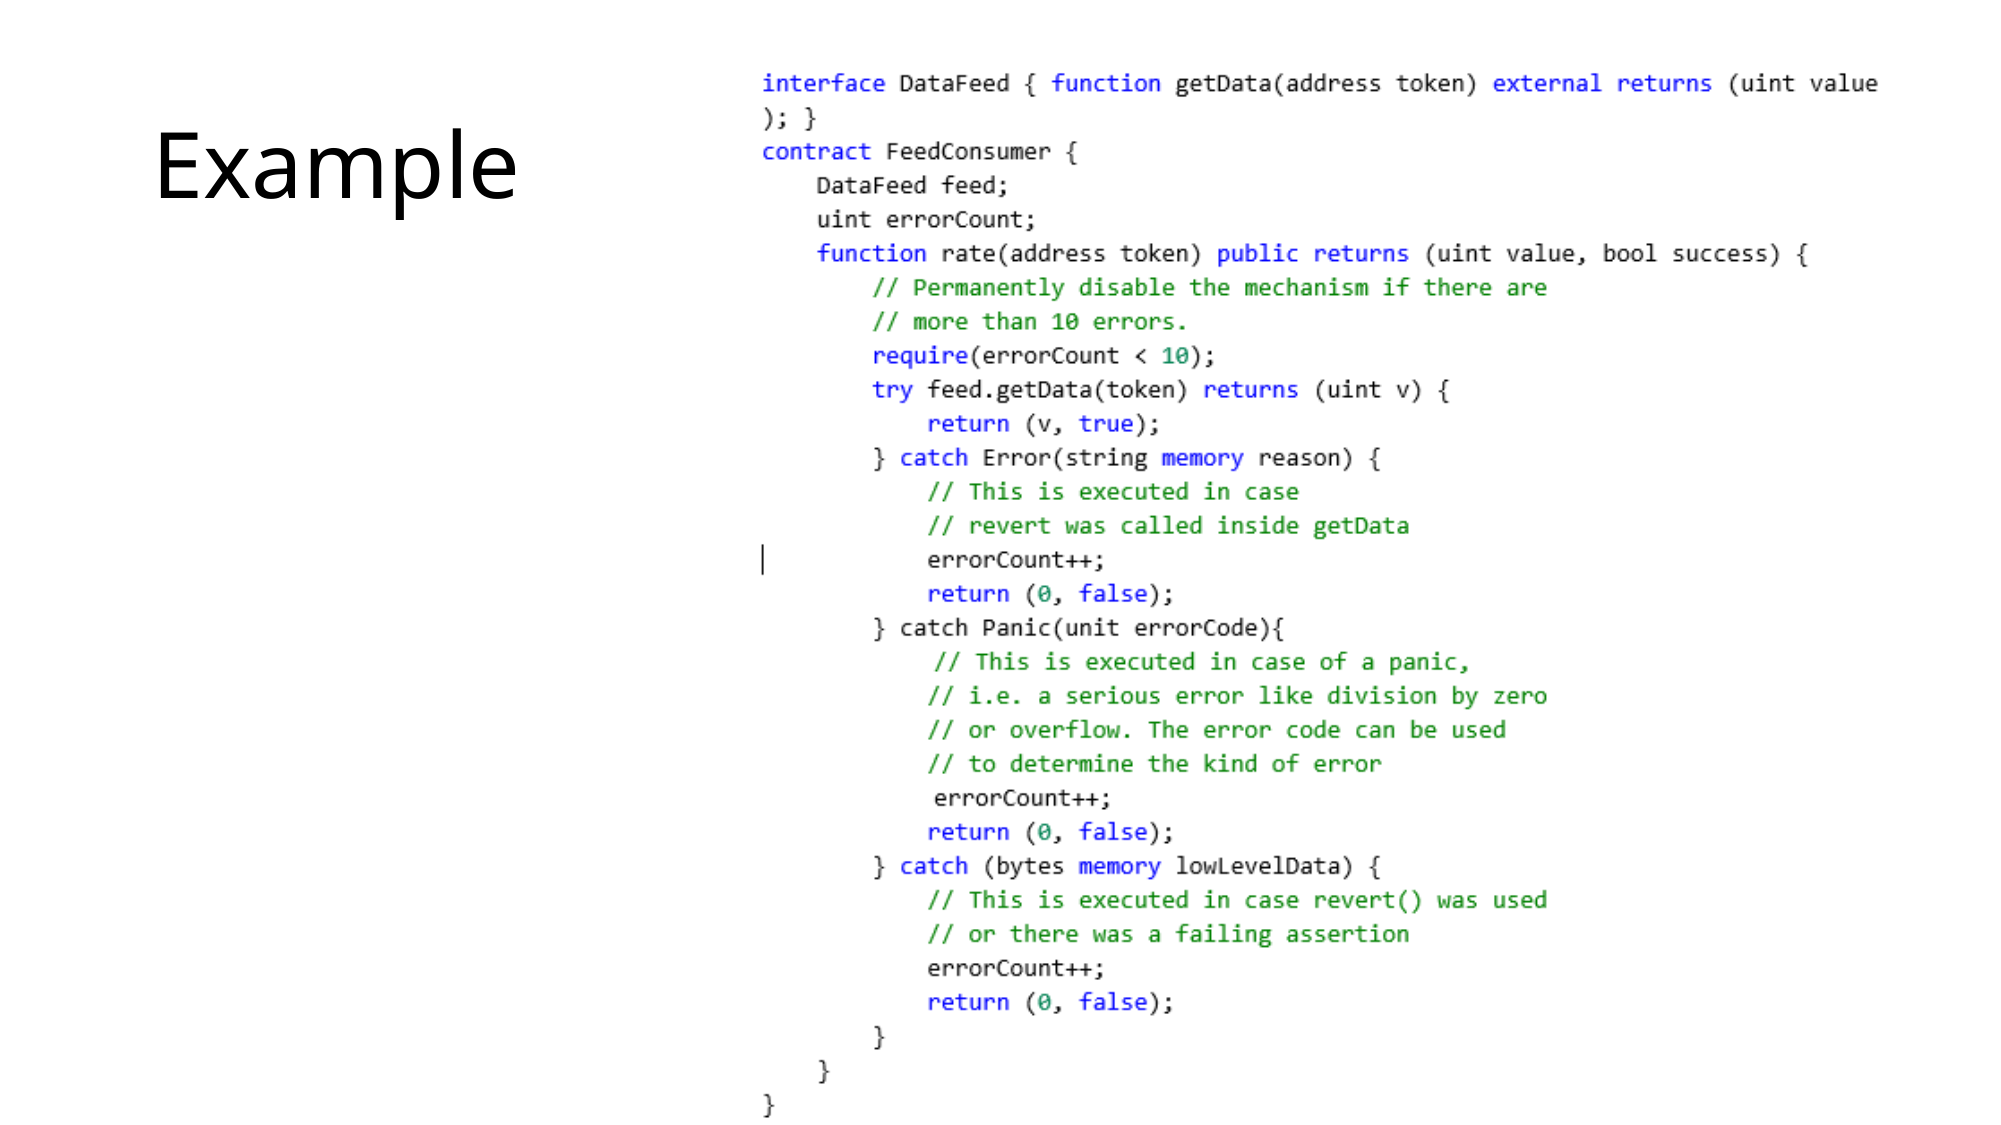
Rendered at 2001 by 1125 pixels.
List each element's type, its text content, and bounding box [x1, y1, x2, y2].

picture [755, 63, 1896, 1125]
title Example [137, 59, 1863, 278]
